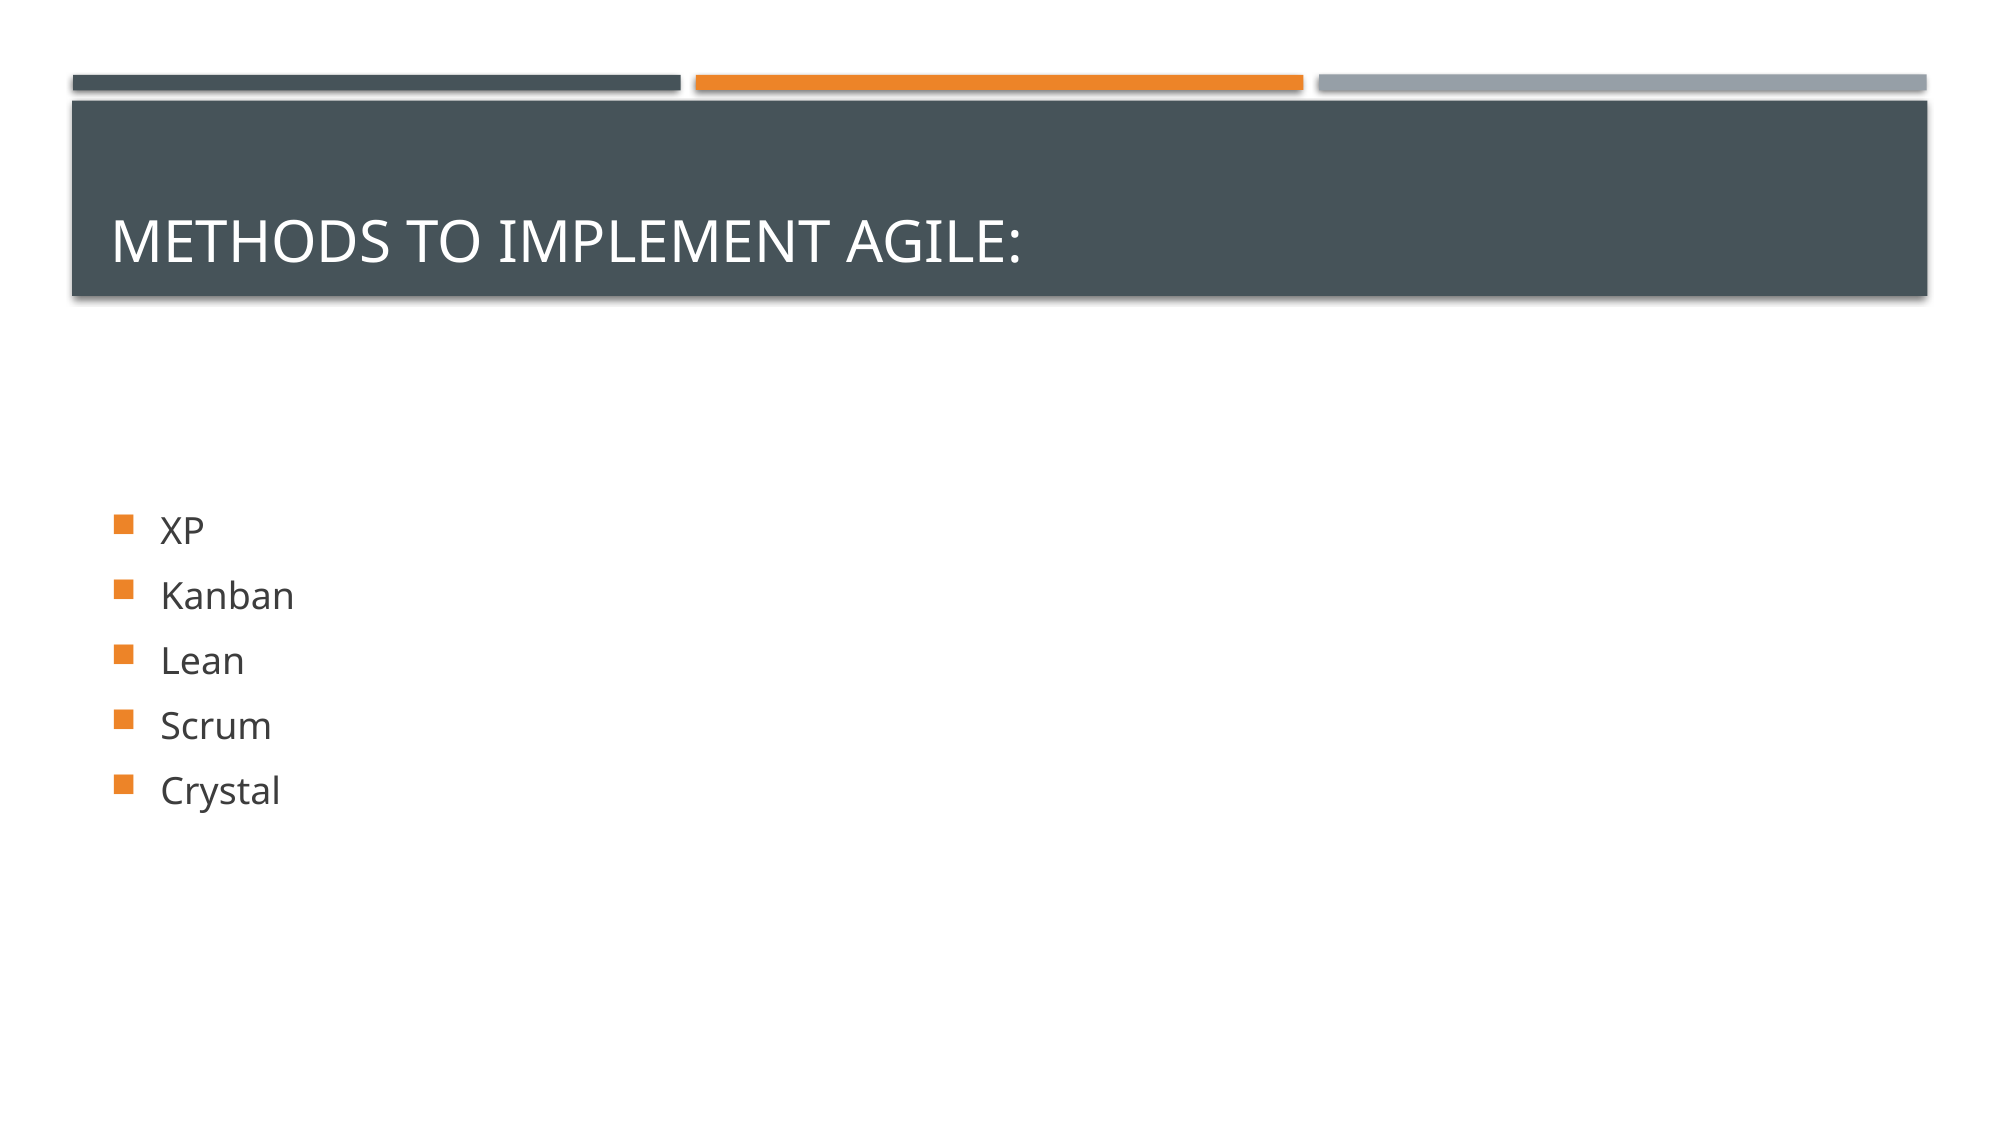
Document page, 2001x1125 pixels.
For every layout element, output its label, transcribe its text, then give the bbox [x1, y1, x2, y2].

title methods to implement agile: [95, 115, 1905, 282]
list XP Kanban Lean Scrum Crystal [95, 357, 1905, 962]
